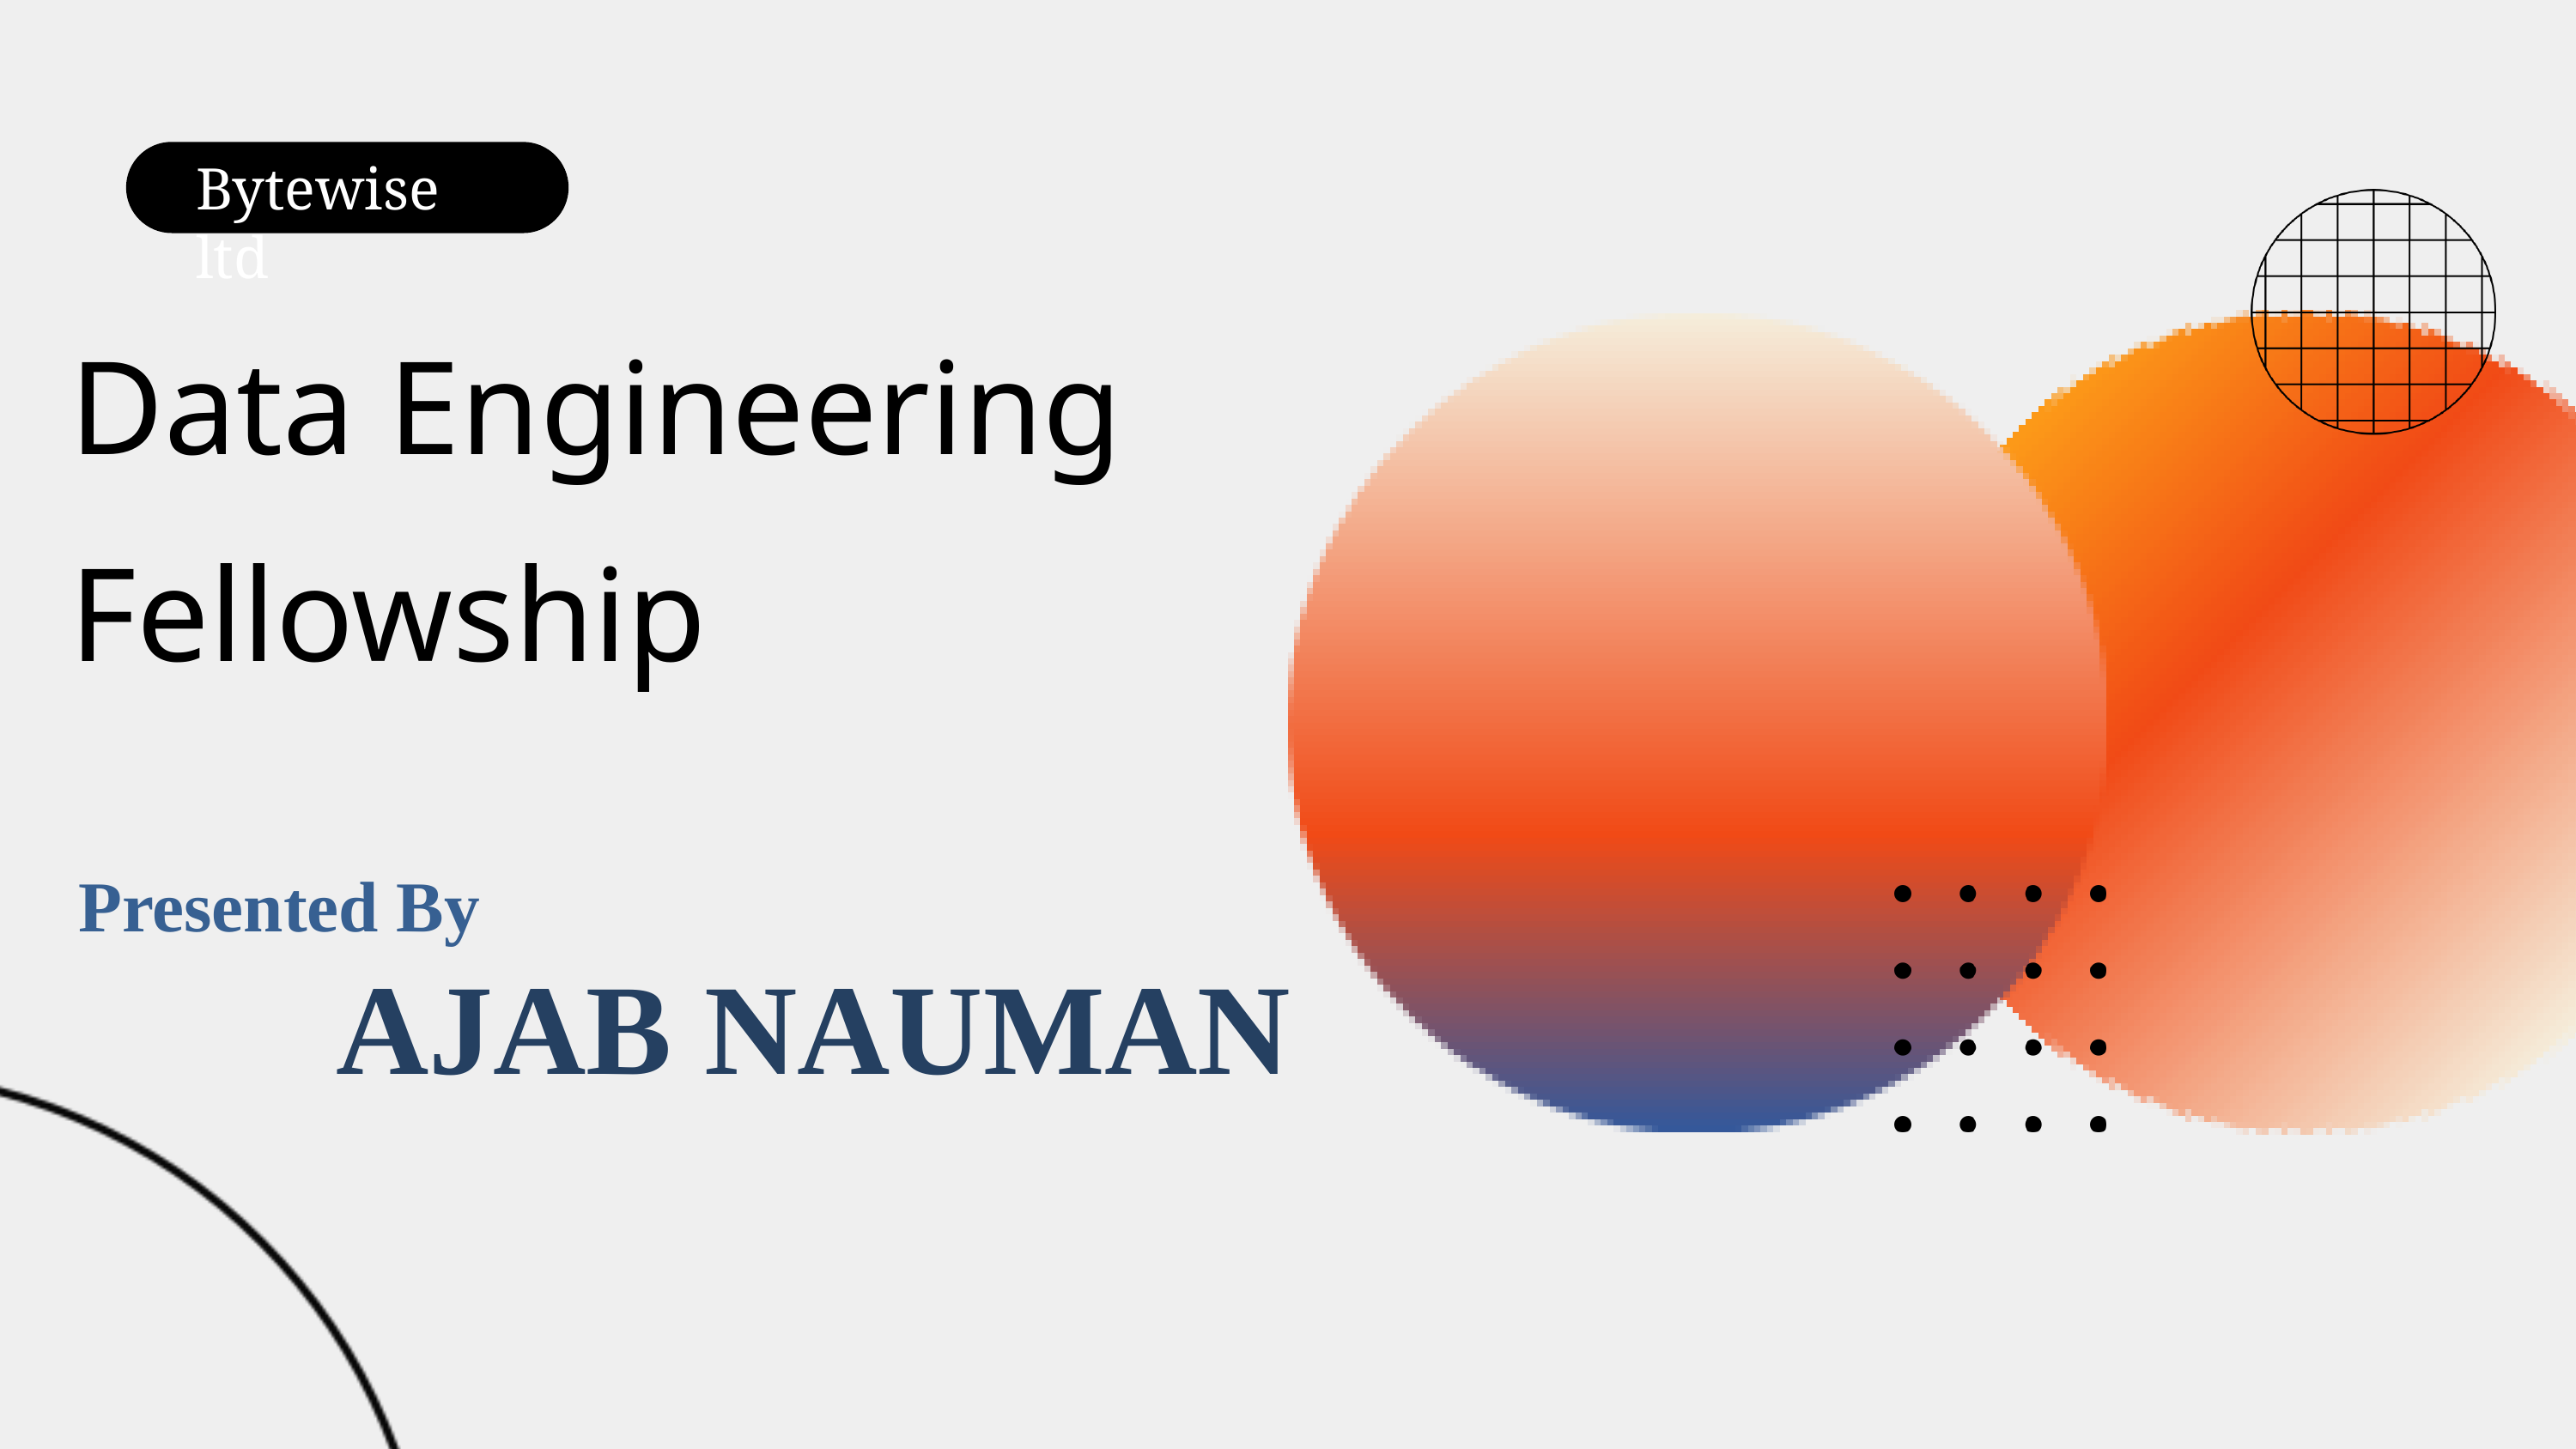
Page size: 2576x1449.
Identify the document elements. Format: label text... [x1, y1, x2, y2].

text_box Presented By AJAB NAUMAN [65, 853, 1283, 1107]
text_box Data Engineering Fellowship [70, 273, 1587, 688]
picture [1287, 144, 2576, 1301]
text_box Bytewise ltd [183, 146, 526, 297]
picture [0, 1069, 436, 1449]
